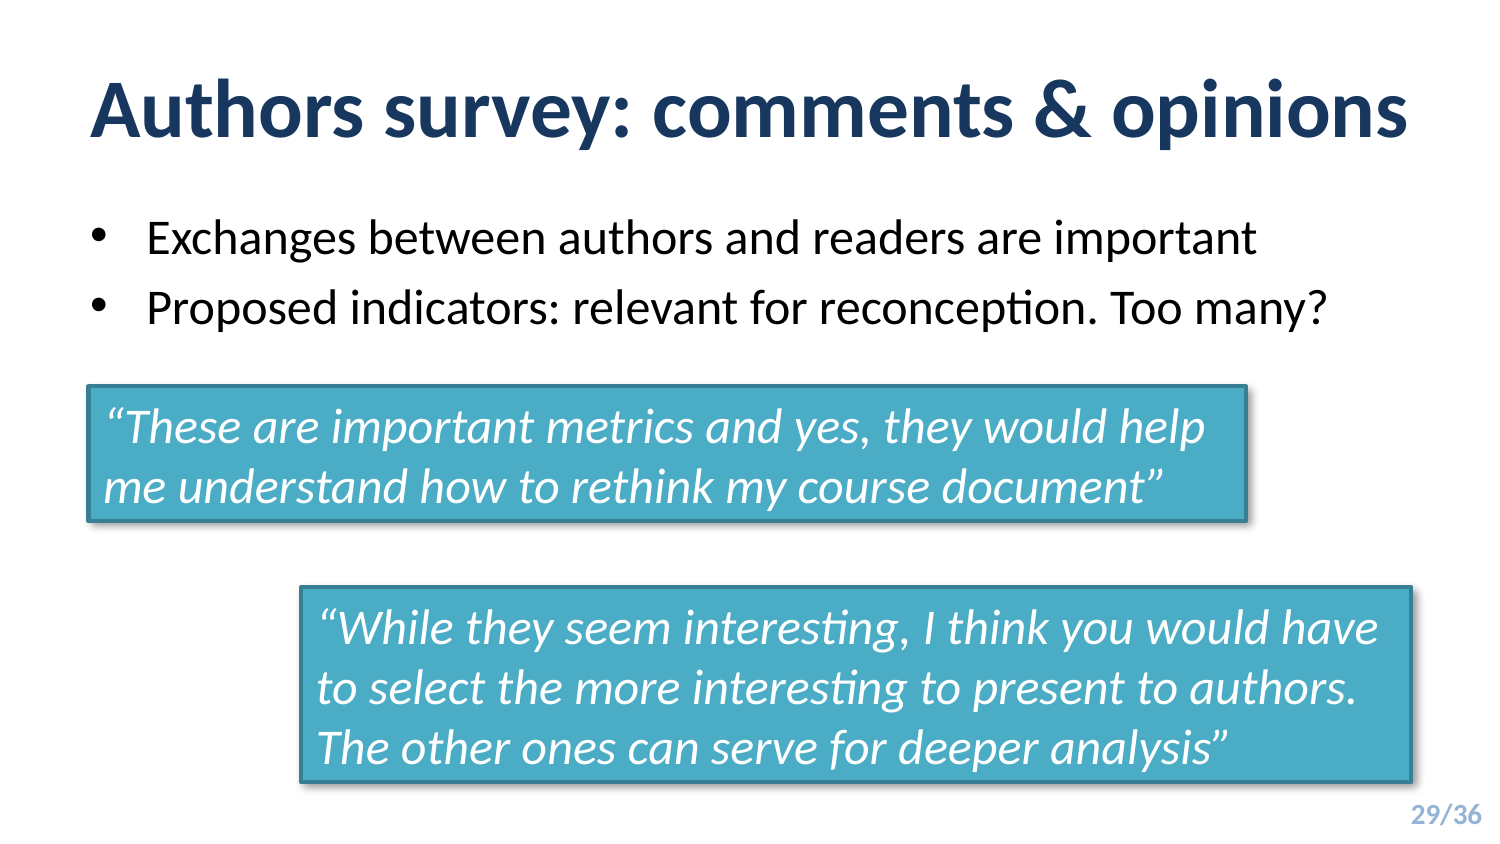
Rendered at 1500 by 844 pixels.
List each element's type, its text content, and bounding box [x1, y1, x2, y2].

text_box “While they seem interesting, I think you would have to select the more interesting to present to authors. The other ones can serve for deeper analysis” [299, 585, 1413, 784]
list Exchanges between authors and readers are important Proposed indicators: relevant for reconception. Too many? [75, 196, 1425, 812]
title Authors survey: comments & opinions [75, 33, 1471, 175]
text_box “These are important metrics and yes, they would help me understand how to rethink my course document” [86, 384, 1248, 523]
